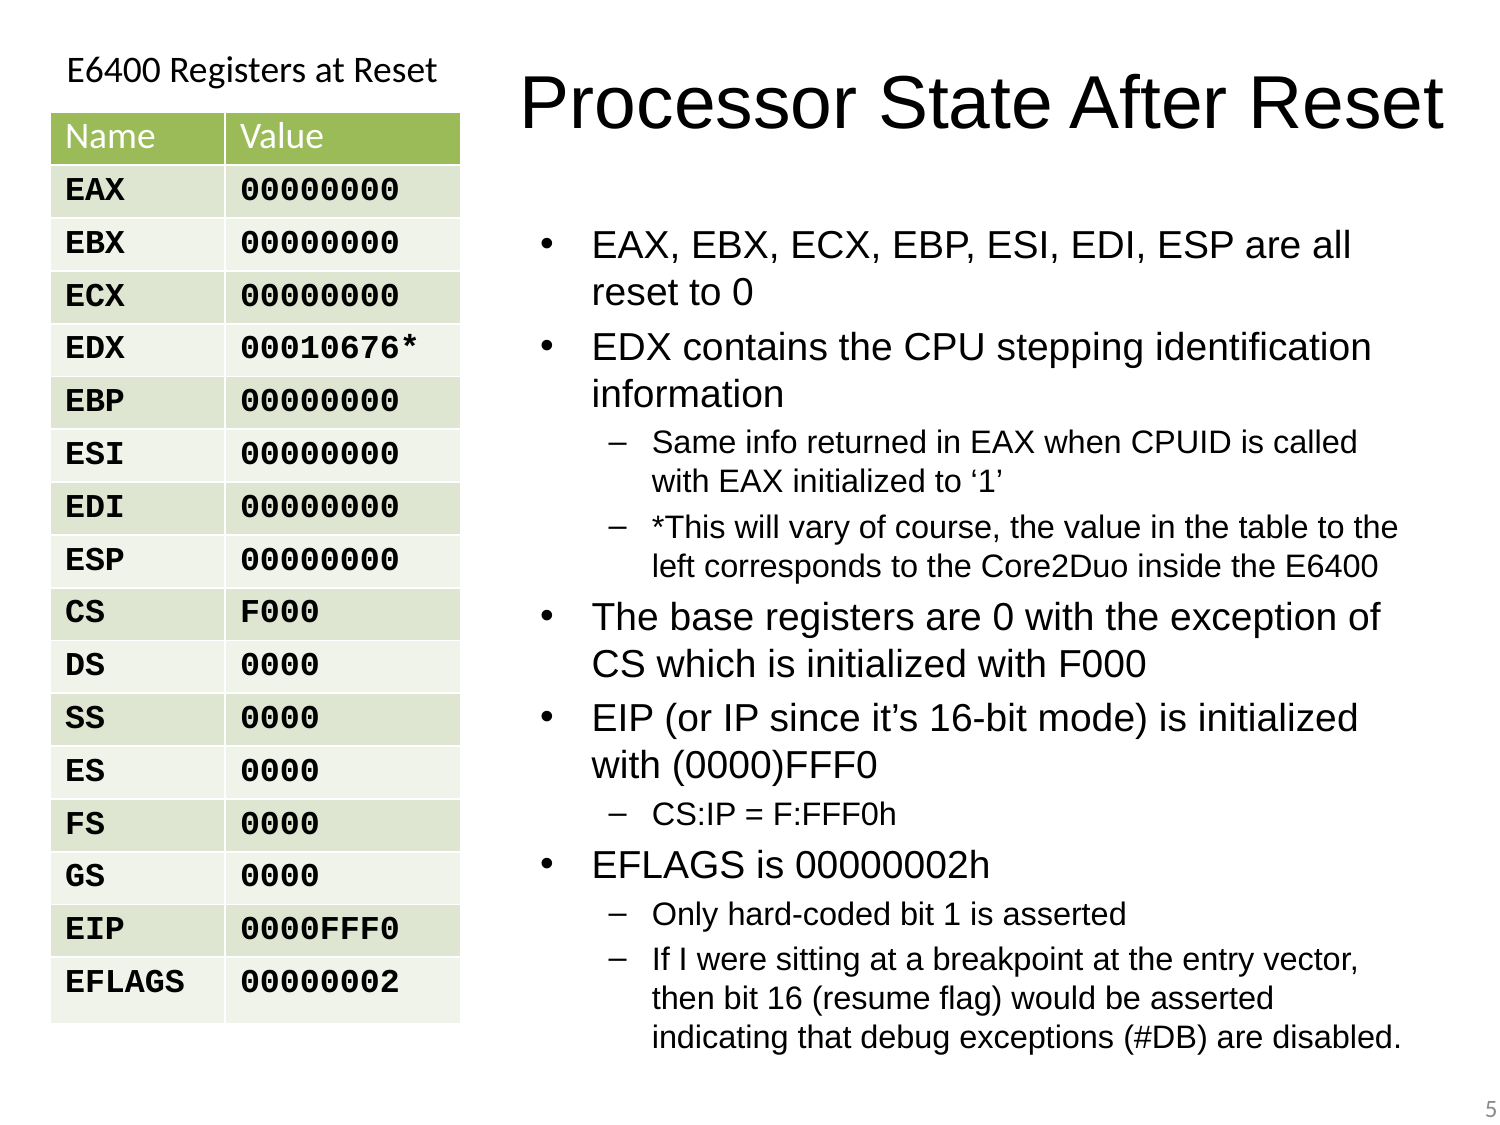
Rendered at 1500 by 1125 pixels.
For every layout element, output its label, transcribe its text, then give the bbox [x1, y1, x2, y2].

table_cell F000 [226, 589, 460, 640]
table_cell 00000000 [226, 166, 460, 217]
table_cell EAX [51, 166, 224, 217]
table_cell 0000 [226, 747, 460, 798]
table_cell 0000 [226, 853, 460, 904]
table_cell 00000000 [226, 536, 460, 587]
table_cell SS [51, 694, 224, 745]
table_cell ECX [51, 272, 224, 323]
table_cell 00000002 [226, 958, 460, 1023]
table_cell EBX [51, 219, 224, 270]
table_cell EFLAGS [51, 958, 224, 1023]
table_cell EDI [51, 483, 224, 534]
table_cell 0000 [226, 800, 460, 851]
title Processor State After Reset [500, 10, 1466, 186]
table_cell 0000FFF0 [226, 905, 460, 956]
table_cell 0000 [226, 694, 460, 745]
table_cell 00000000 [226, 272, 460, 323]
table_cell EBP [51, 377, 224, 428]
table_cell CS [51, 589, 224, 640]
table_cell ES [51, 747, 224, 798]
table_cell GS [51, 853, 224, 904]
table_cell ESI [51, 430, 224, 481]
table_cell FS [51, 800, 224, 851]
table_cell EDX [51, 325, 224, 376]
table_cell 00010676* [226, 325, 460, 376]
table_cell 00000000 [226, 219, 460, 270]
text_box E6400 Registers at Reset [51, 37, 462, 98]
table_header Name [51, 113, 224, 164]
table_cell ESP [51, 536, 224, 587]
table_cell 0000 [226, 641, 460, 692]
table_cell 00000000 [226, 377, 460, 428]
slide_number 5 [1162, 1077, 1500, 1125]
table_cell 00000000 [226, 430, 460, 481]
table_cell EIP [51, 905, 224, 956]
table_header Value [226, 113, 460, 164]
list EAX, EBX, ECX, EBP, ESI, EDI, ESP are all reset to 0 EDX contains the CPU stepping identification information Same info returned in EAX when CPUID is called with EAX initialized to ‘1’ *This will vary of course, the value in the table to the left corresponds to the Core2Duo inside the E6400 The base registers are 0 with the exception of CS which is initialized with F000 EIP (or IP since it’s 16-bit mode) is initialized with (0000)FFF0 CS:IP = F:FFF0h EFLAGS is 00000002h Only hard-coded bit 1 is asserted If I were sitting at a breakpoint at the entry vector, then bit 16 (resume flag) would be asserted indicating that debug exceptions (#DB) are disabled. [525, 212, 1425, 1100]
table_cell 00000000 [226, 483, 460, 534]
table_cell DS [51, 641, 224, 692]
